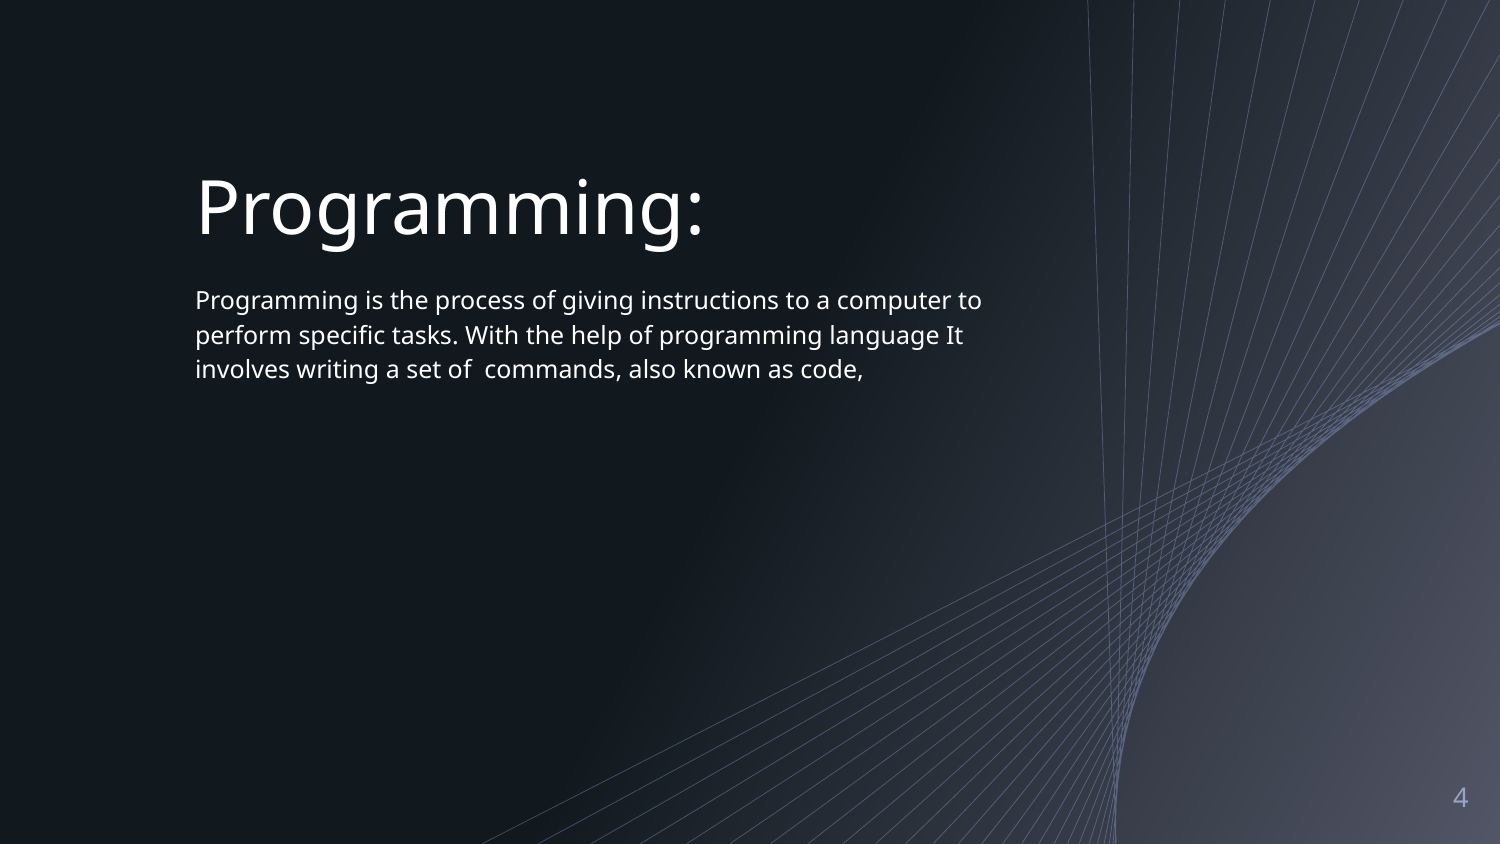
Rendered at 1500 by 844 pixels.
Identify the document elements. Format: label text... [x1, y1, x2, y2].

slide_number 4 [1378, 766, 1469, 832]
list Programming is the process of giving instructions to a computer to perform specific tasks. With the help of programming language It involves writing a set of commands, also known as code, [195, 280, 1050, 622]
title Programming: [195, 171, 1305, 251]
